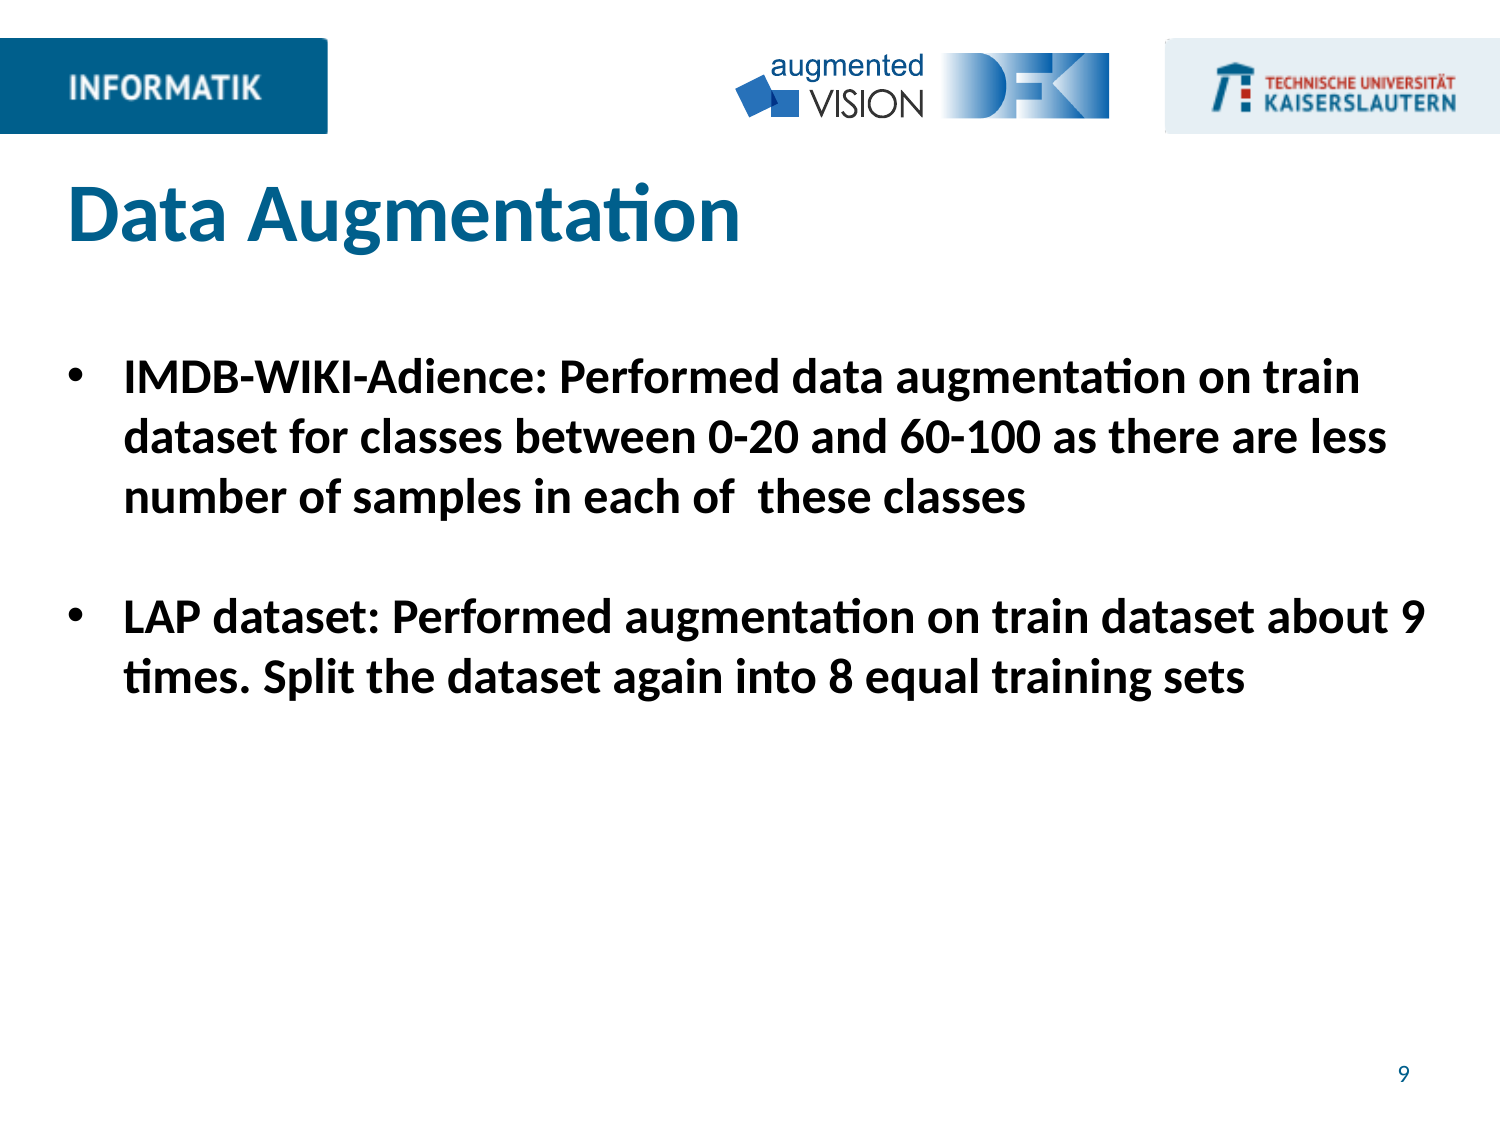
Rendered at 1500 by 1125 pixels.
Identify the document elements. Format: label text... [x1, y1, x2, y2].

text_box 9 [1074, 1042, 1425, 1103]
text_box IMDB-WIKI-Adience: Performed data augmentation on train dataset for classes between 0-20 and 60-100 as there are less number of samples in each of these classes LAP dataset: Performed augmentation on train dataset about 9 times. Split the dataset again into 8 equal training sets [52, 336, 1471, 1005]
text_box Data Augmentation [52, 150, 1389, 337]
